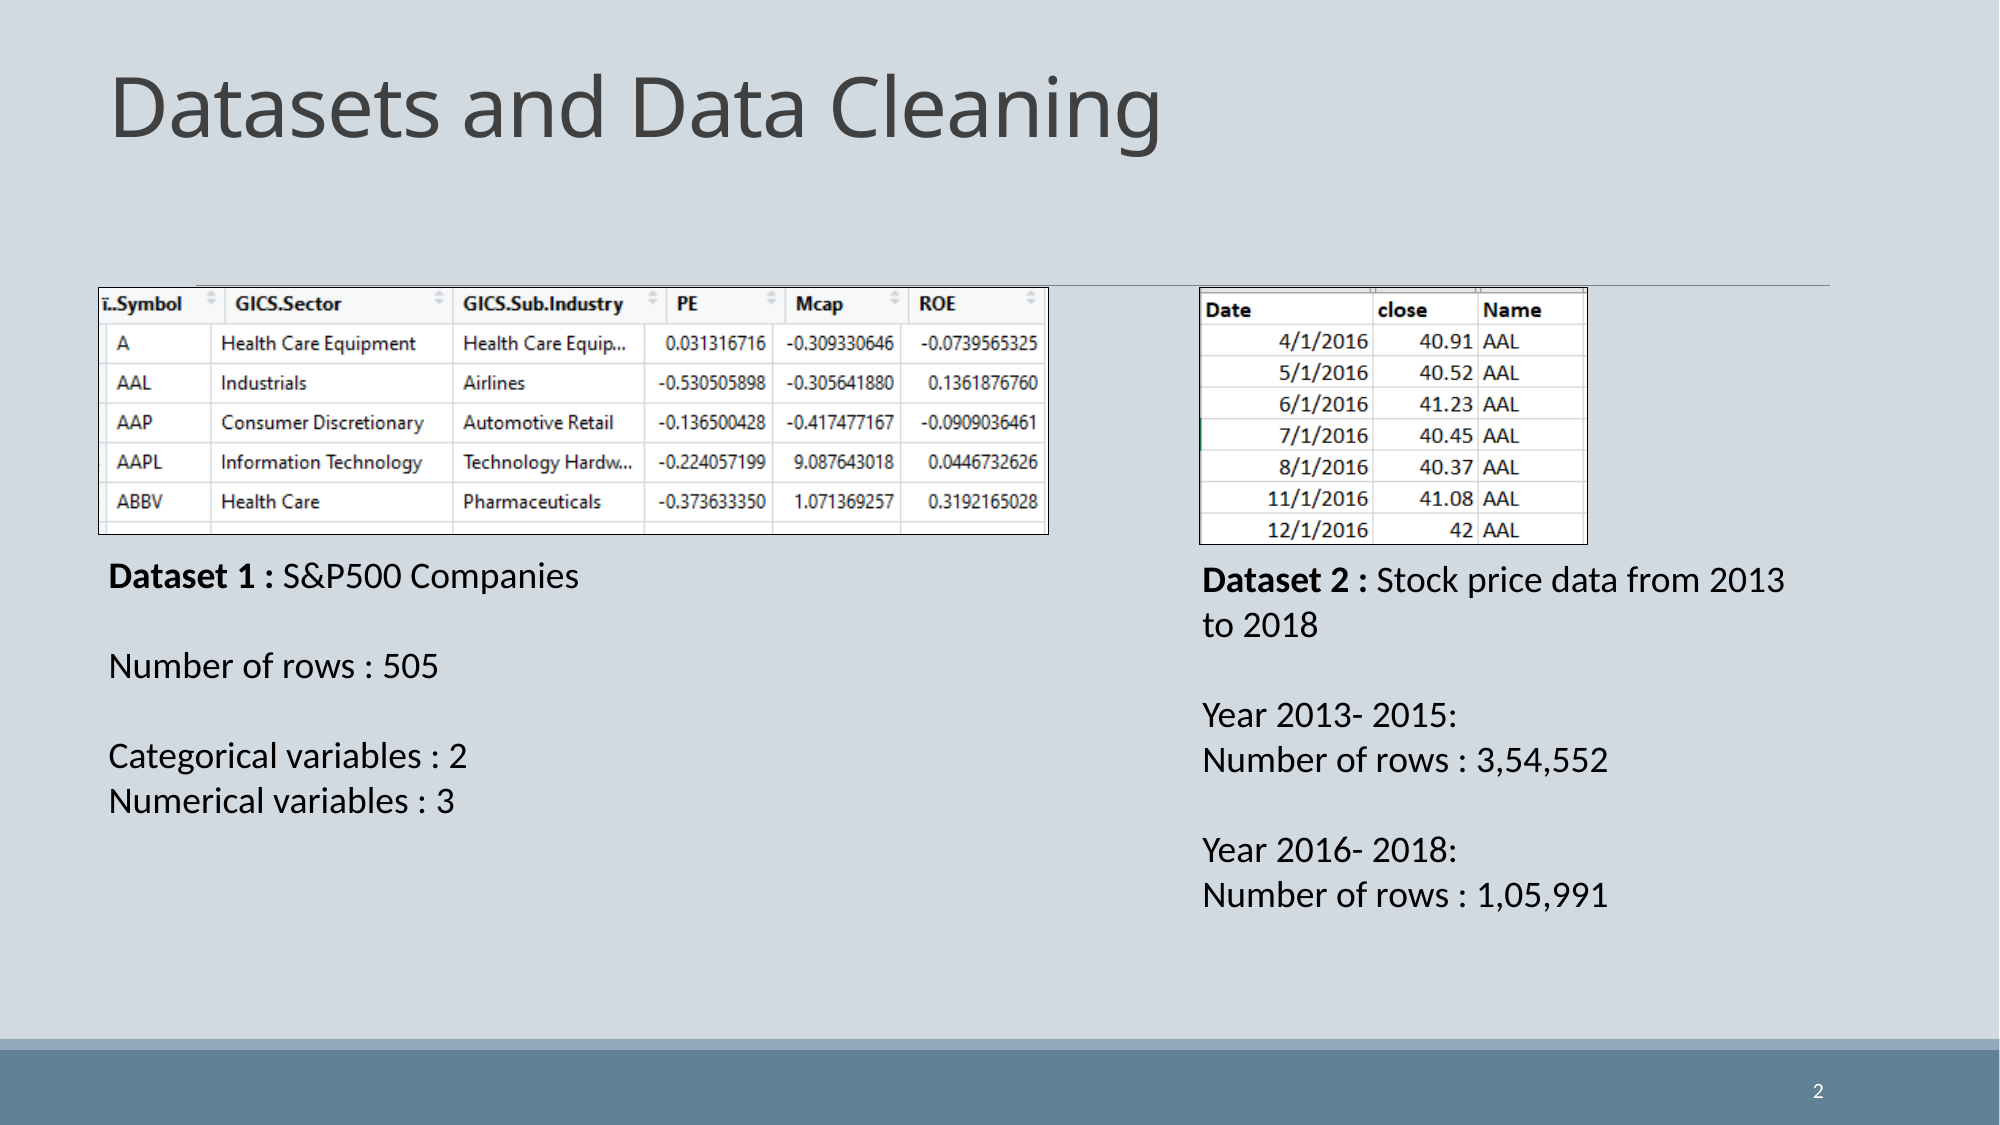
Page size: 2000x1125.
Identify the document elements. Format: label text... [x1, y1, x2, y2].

picture [97, 286, 1049, 535]
picture [1199, 286, 1588, 545]
slide_number 2 [1623, 1059, 1839, 1120]
text_box Dataset 2 : Stock price data from 2013 to 2018 Year 2013- 2015: Number of rows : 3,54,552 Year 2016- 2018: Number of rows : 1,05,991 [1187, 547, 1838, 923]
title Datasets and Data Cleaning [93, 37, 1588, 163]
text_box Dataset 1 : S&P500 Companies Number of rows : 505 Categorical variables : 2 Numerical variables : 3 [93, 543, 744, 829]
